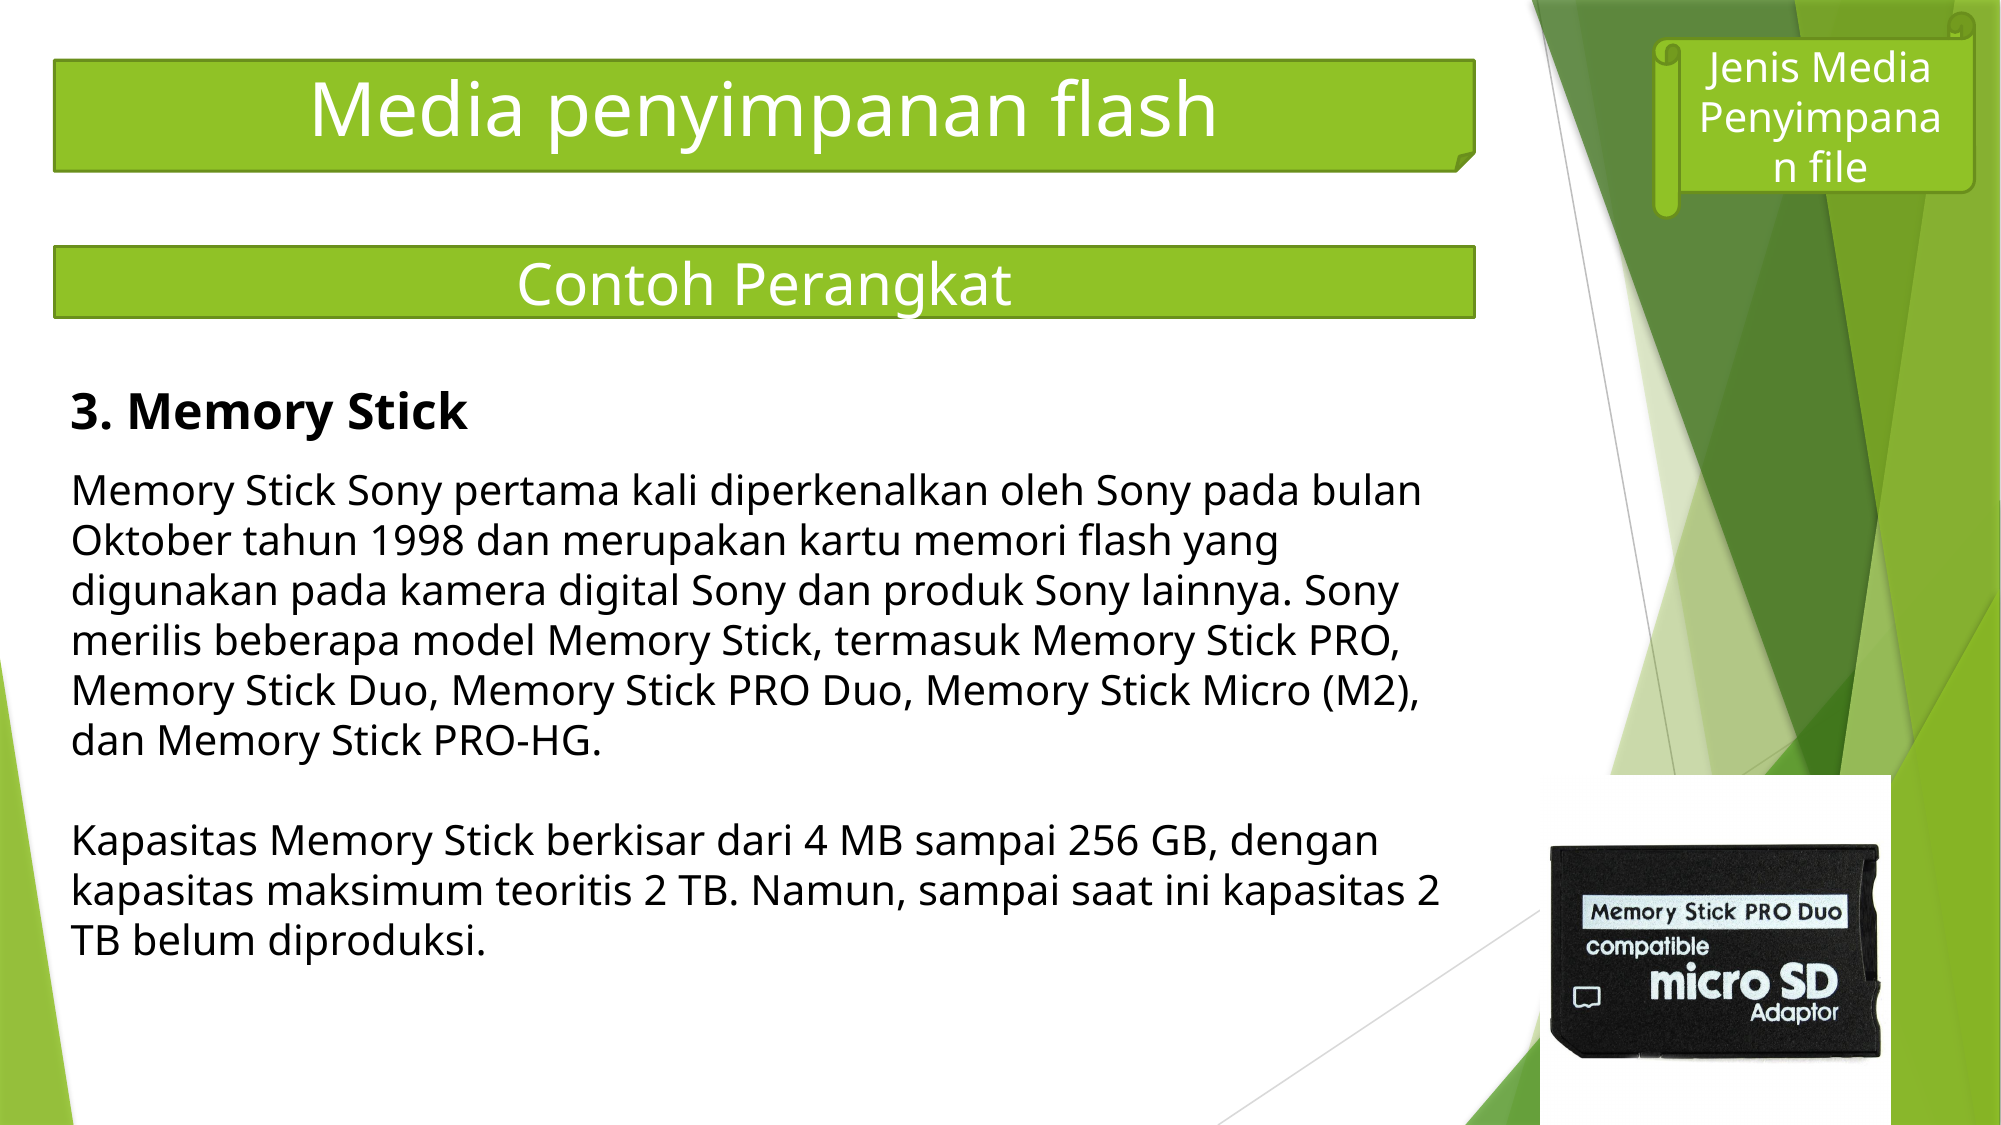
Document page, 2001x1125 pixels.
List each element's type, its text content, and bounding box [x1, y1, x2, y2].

text_box Memory Stick Sony pertama kali diperkenalkan oleh Sony pada bulan Oktober tahun 1998 dan merupakan kartu memori flash yang digunakan pada kamera digital Sony dan produk Sony lainnya. Sony merilis beberapa model Memory Stick, termasuk Memory Stick PRO, Memory Stick Duo, Memory Stick PRO Duo, Memory Stick Micro (M2), dan Memory Stick PRO-HG. Kapasitas Memory Stick berkisar dari 4 MB sampai 256 GB, dengan kapasitas maksimum teoritis 2 TB. Namun, sampai saat ini kapasitas 2 TB belum diproduksi. [55, 456, 1511, 972]
text_box 3. Memory Stick [55, 371, 891, 447]
text_box Media penyimpanan flash [52, 58, 1476, 173]
text_box Jenis Media Penyimpanan file [1652, 11, 1977, 220]
text_box Contoh Perangkat [53, 245, 1476, 319]
picture [1540, 774, 1892, 1125]
